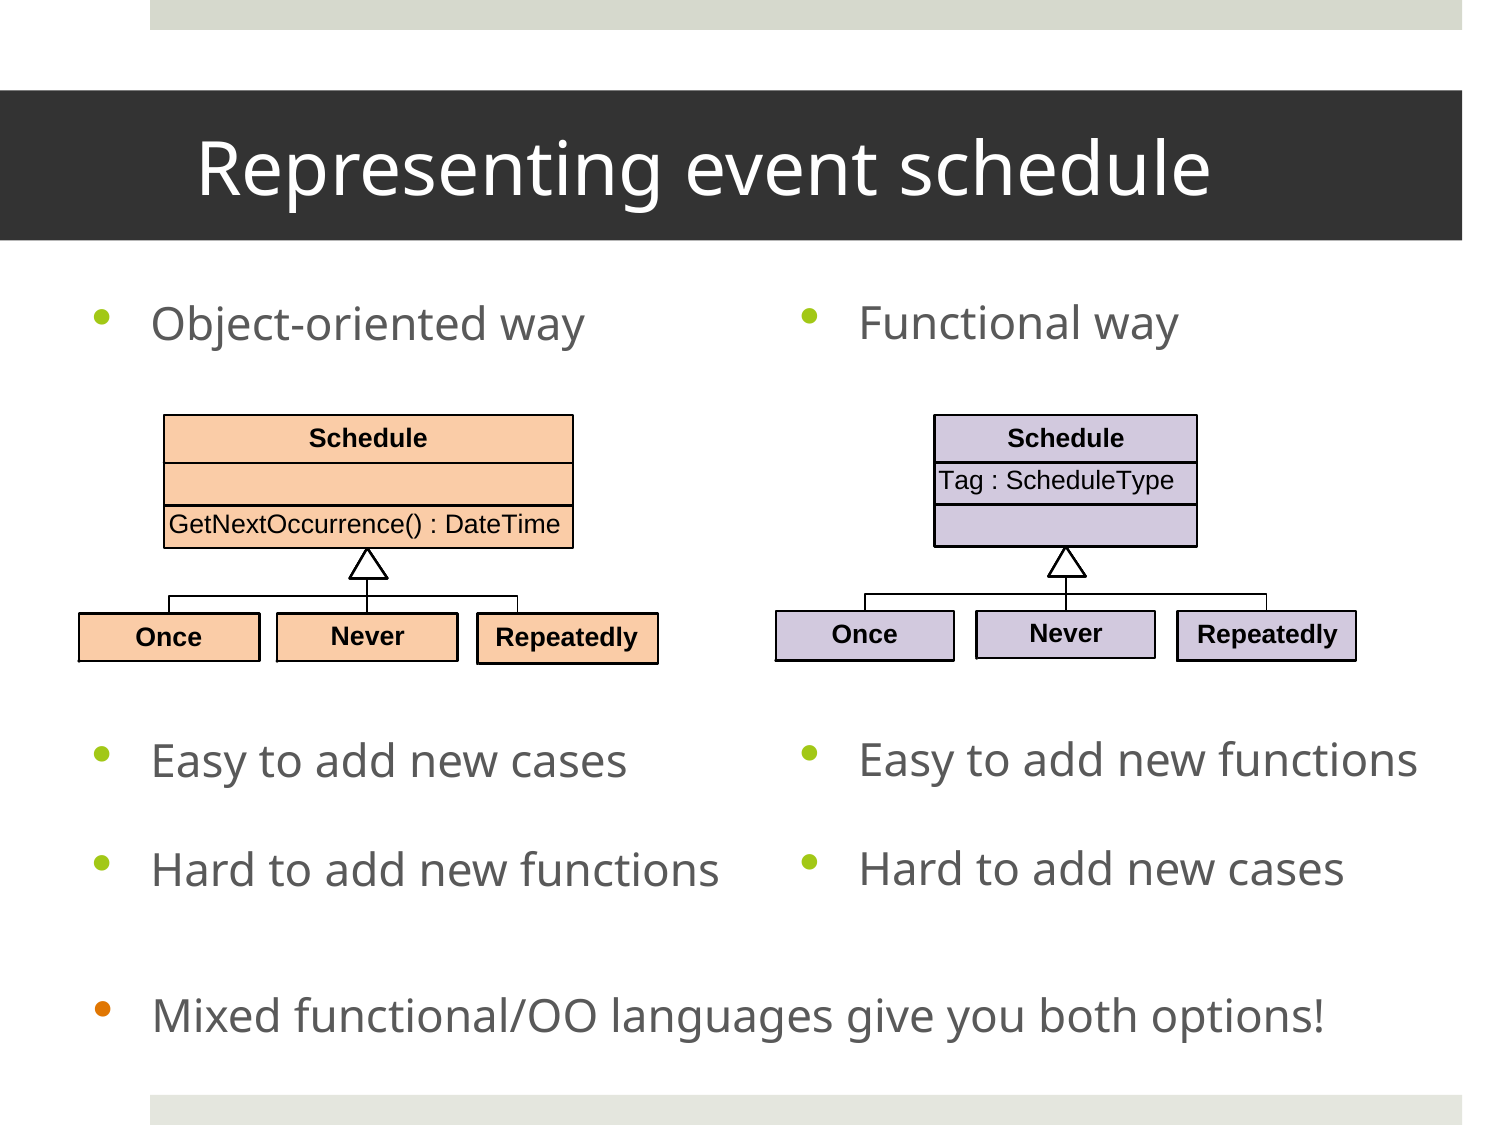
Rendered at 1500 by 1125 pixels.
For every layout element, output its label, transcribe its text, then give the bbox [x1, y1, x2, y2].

list Object-oriented way Easy to add new cases Hard to add new functions [79, 287, 739, 892]
text_box Mixed functional/OO languages give you both options! [80, 979, 1345, 1055]
list Functional way Easy to add new functions Hard to add new cases [786, 286, 1446, 891]
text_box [770, 409, 1362, 666]
title Representing event schedule [0, 90, 1463, 241]
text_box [73, 409, 663, 669]
